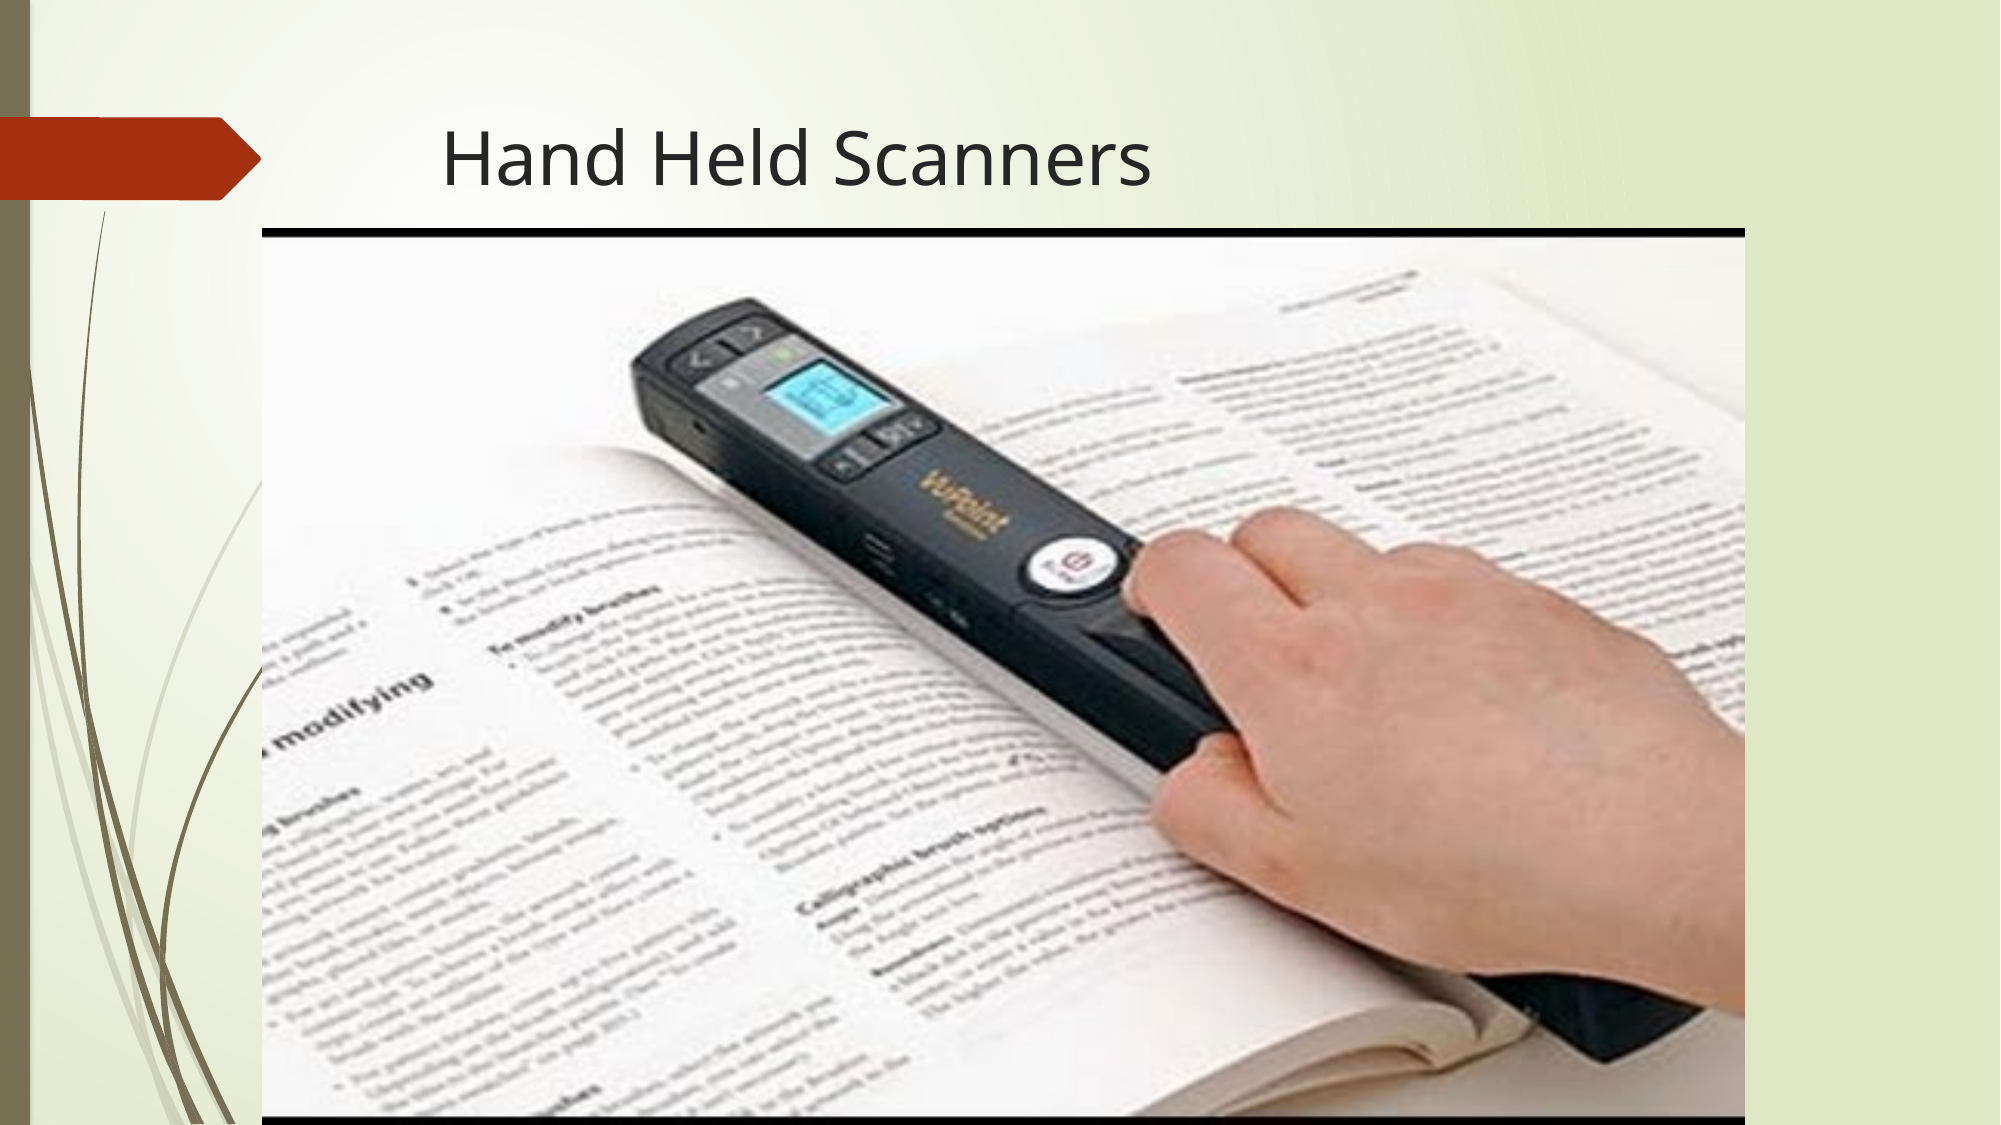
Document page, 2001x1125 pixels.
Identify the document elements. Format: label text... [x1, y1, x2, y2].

title Hand Held Scanners [425, 102, 1888, 313]
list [261, 228, 1745, 1125]
